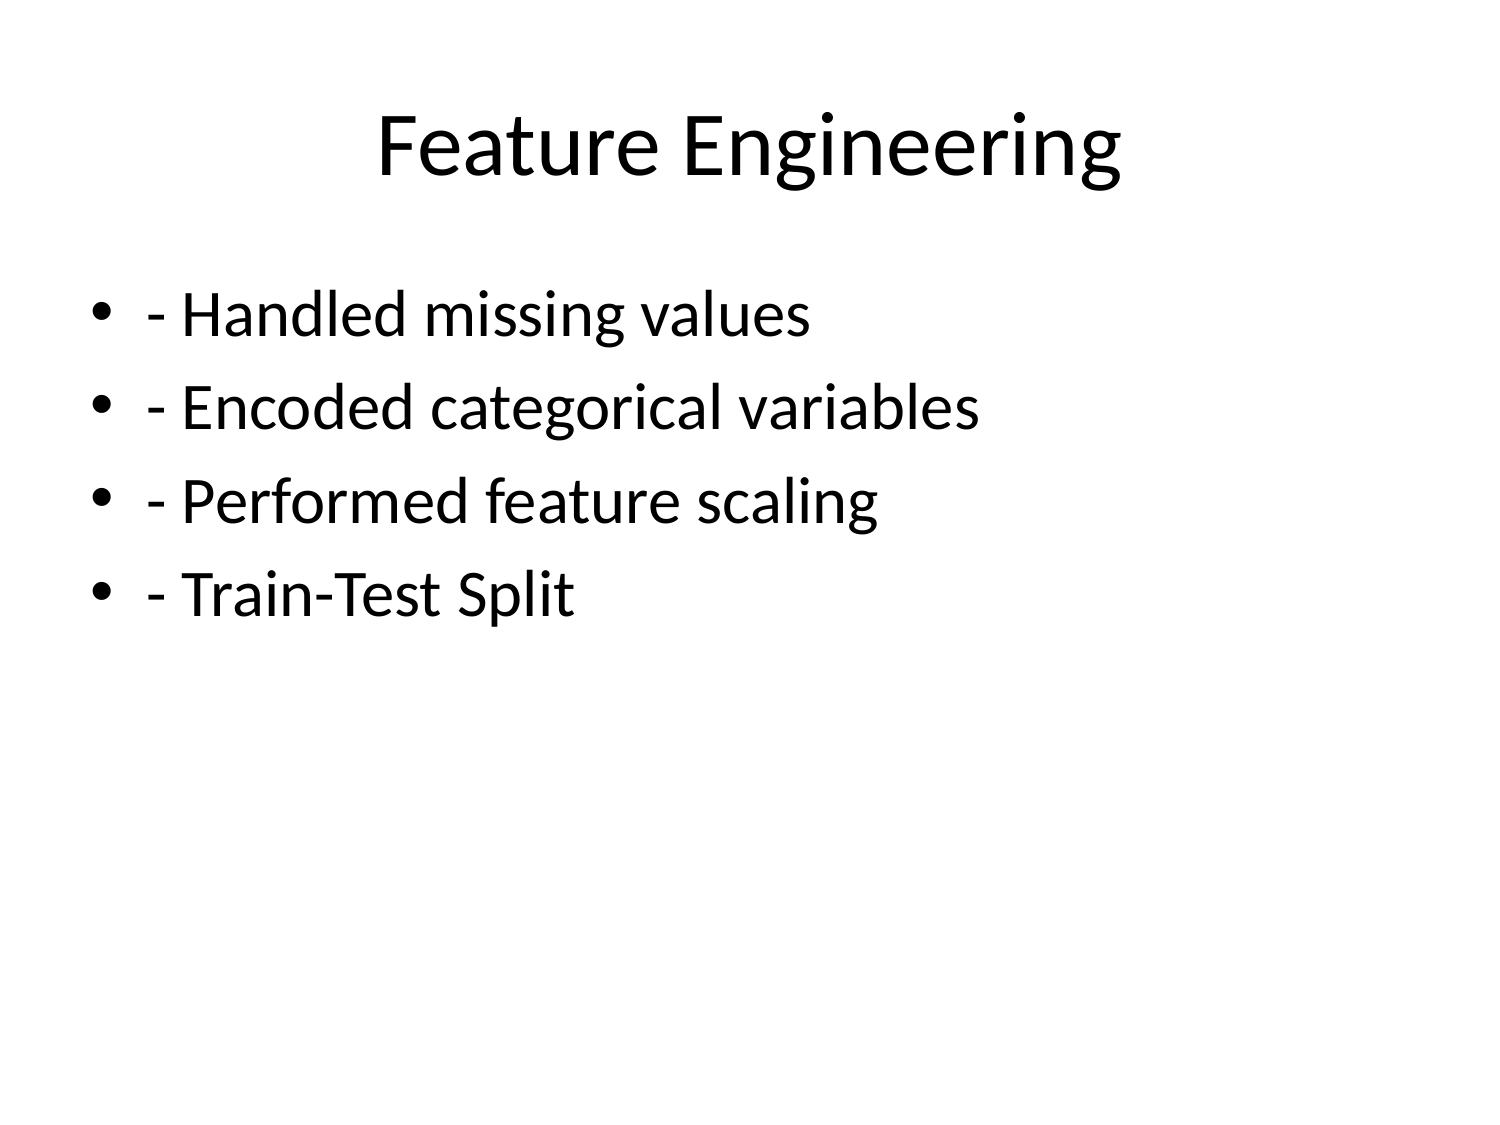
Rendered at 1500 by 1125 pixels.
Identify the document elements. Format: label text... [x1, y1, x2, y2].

title Feature Engineering [75, 45, 1425, 233]
list - Handled missing values - Encoded categorical variables - Performed feature scaling - Train-Test Split [75, 262, 1425, 1005]
